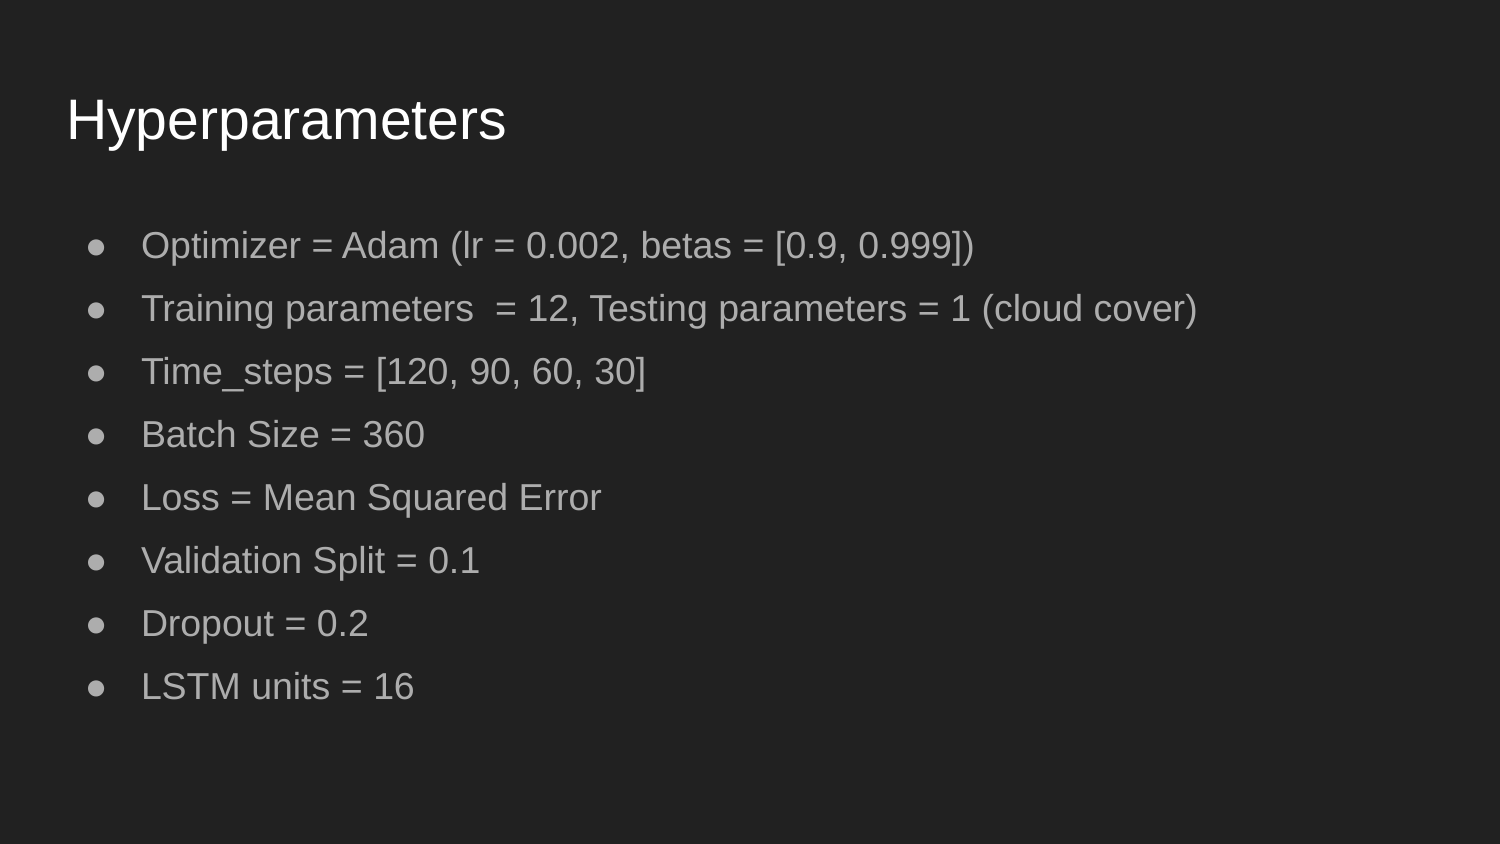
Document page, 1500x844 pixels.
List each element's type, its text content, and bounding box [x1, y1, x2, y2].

title Hyperparameters [51, 72, 1449, 167]
list Optimizer = Adam (lr = 0.002, betas = [0.9, 0.999]) Training parameters = 12, Testing parameters = 1 (cloud cover) Time_steps = [120, 90, 60, 30] Batch Size = 360 Loss = Mean Squared Error Validation Split = 0.1 Dropout = 0.2 LSTM units = 16 [51, 189, 1449, 750]
